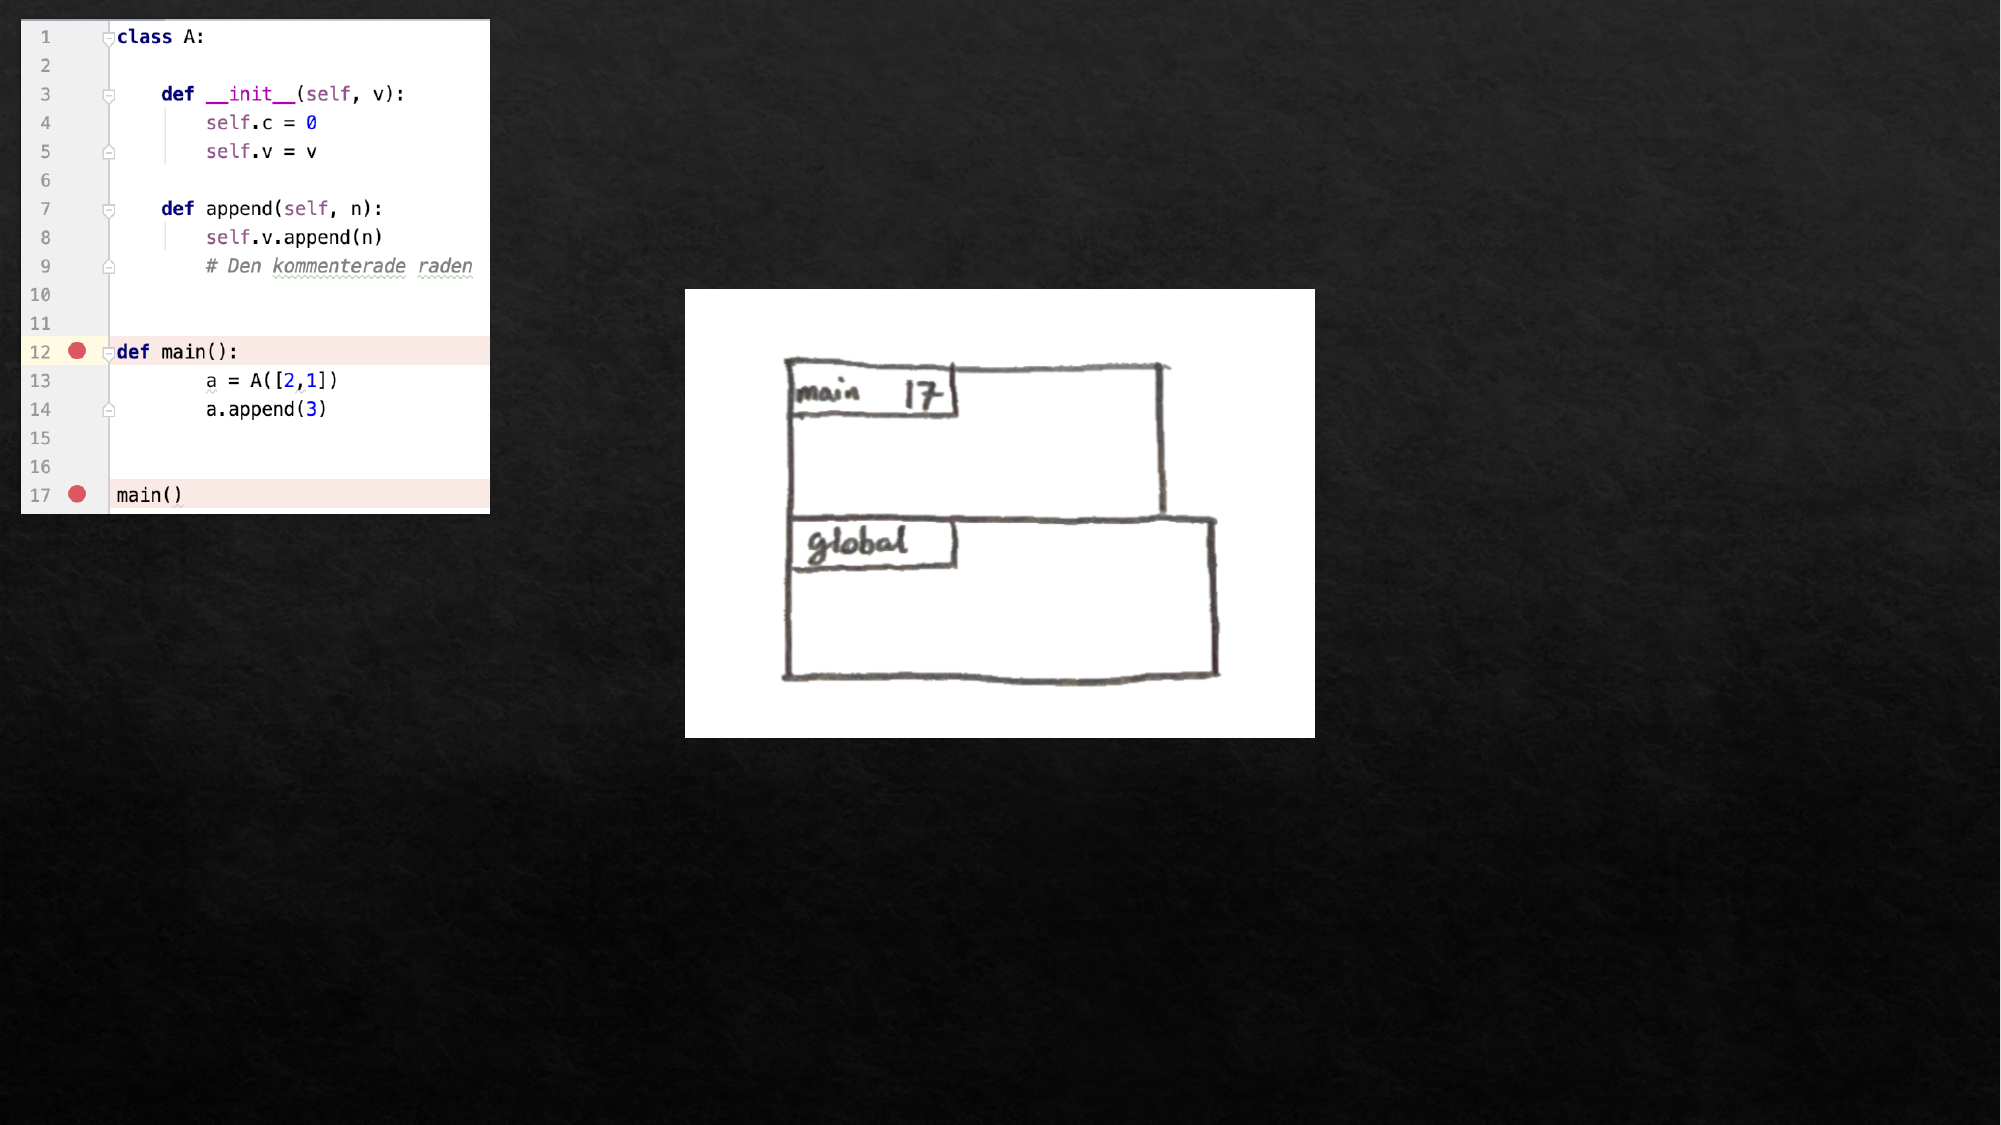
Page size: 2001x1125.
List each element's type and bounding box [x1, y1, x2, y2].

picture [685, 289, 1315, 738]
list [20, 19, 490, 514]
